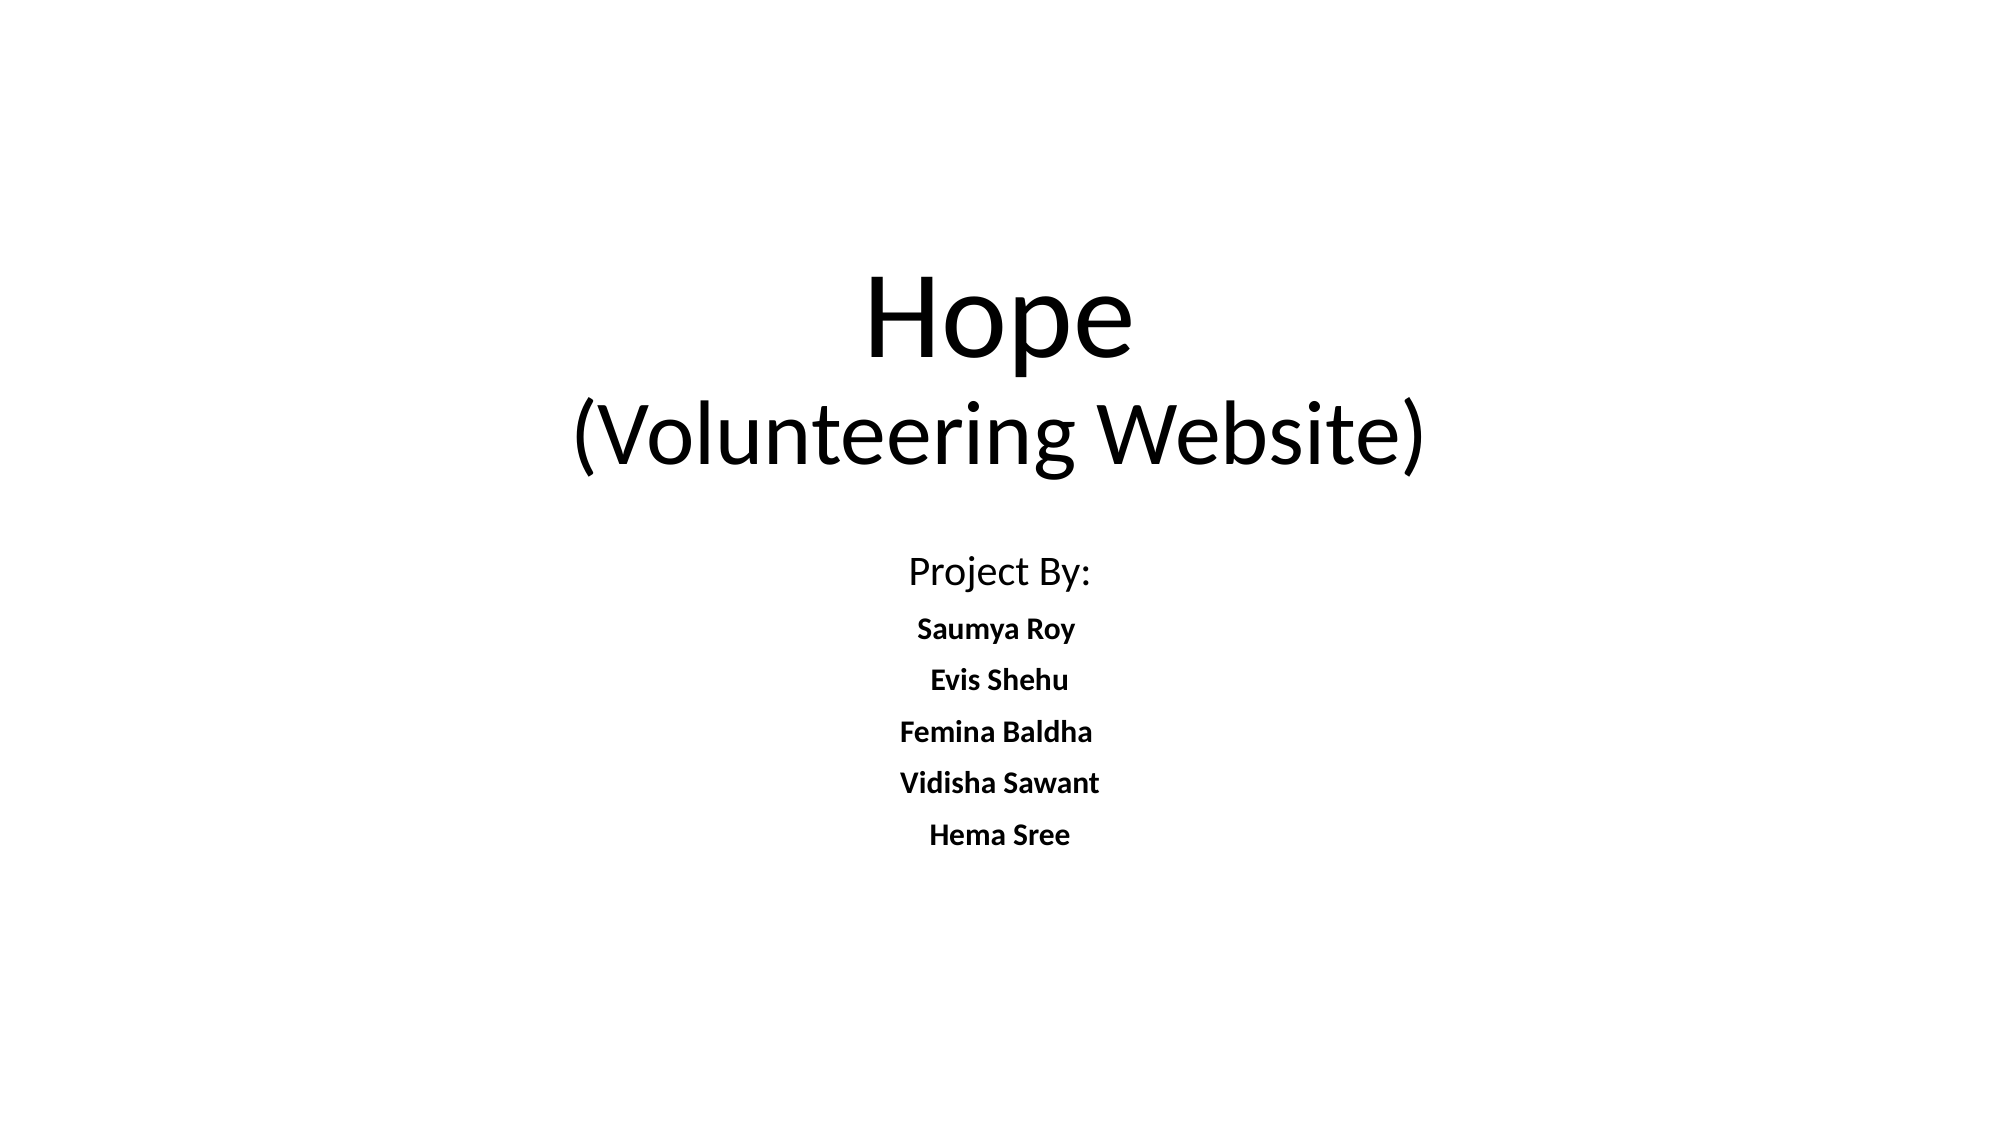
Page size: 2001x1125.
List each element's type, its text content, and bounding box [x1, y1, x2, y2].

title Hope (Volunteering Website) [249, 189, 1750, 492]
subtitle Project By: Saumya Roy Evis Shehu Femina Baldha Vidisha Sawant Hema Sree [249, 541, 1750, 863]
